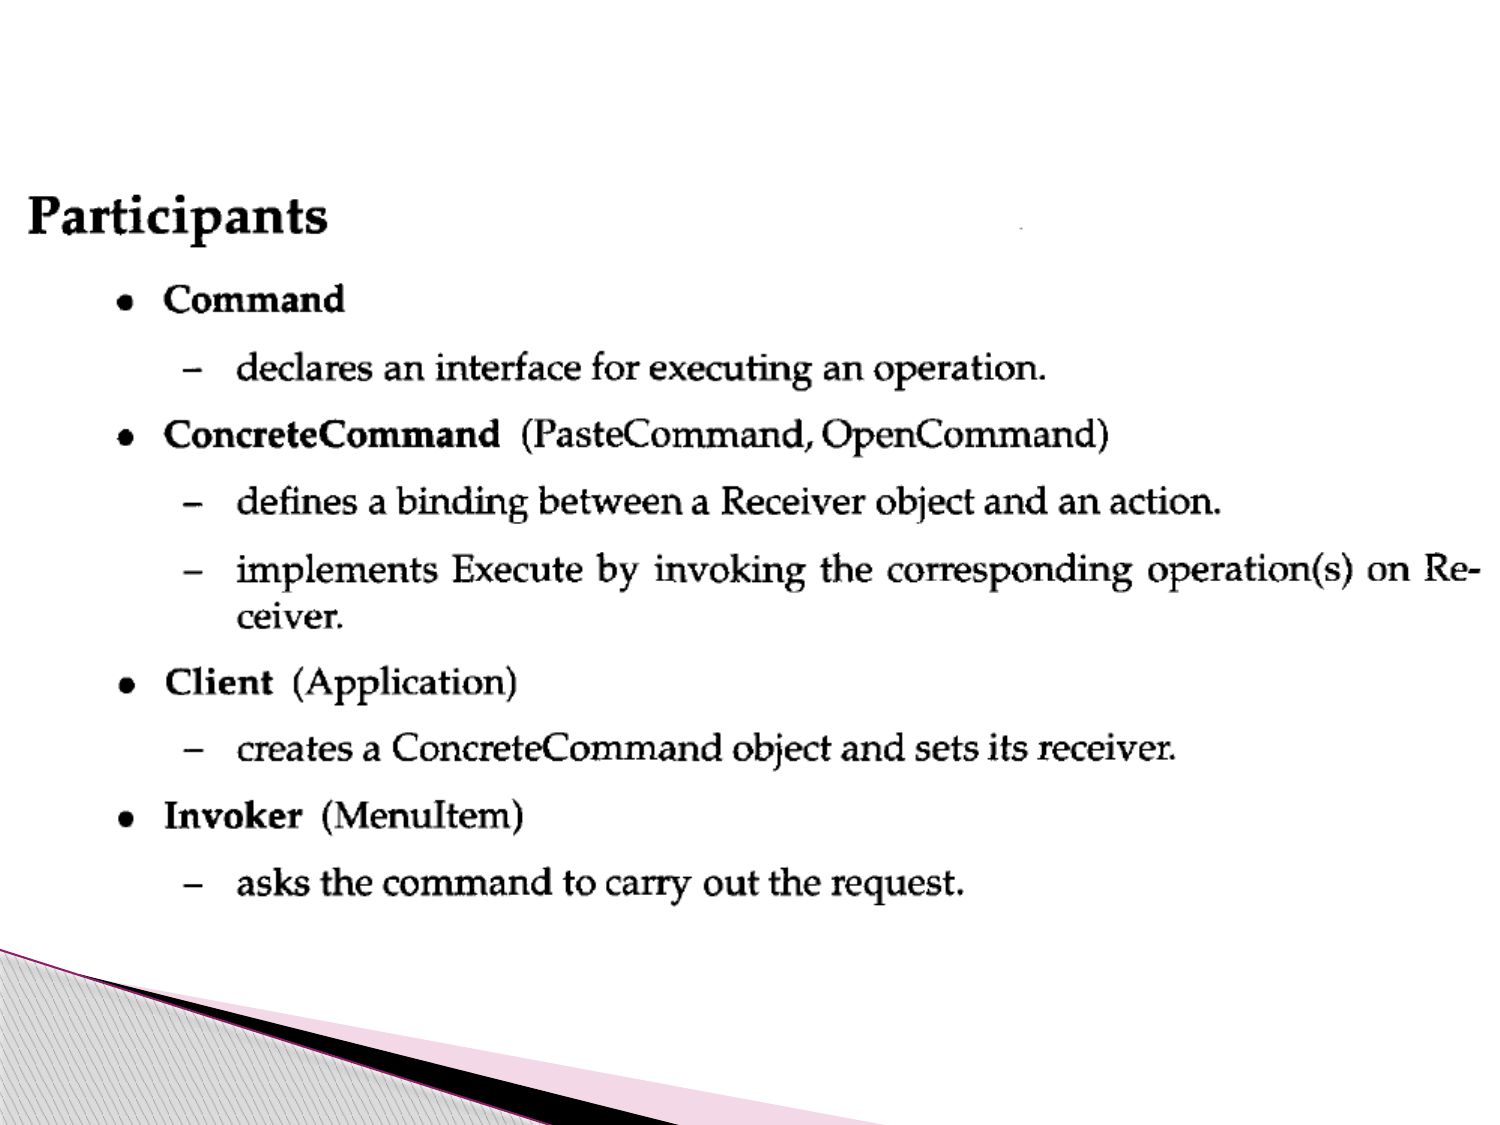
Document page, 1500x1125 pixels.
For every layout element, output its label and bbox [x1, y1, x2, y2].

picture [11, 177, 1500, 926]
